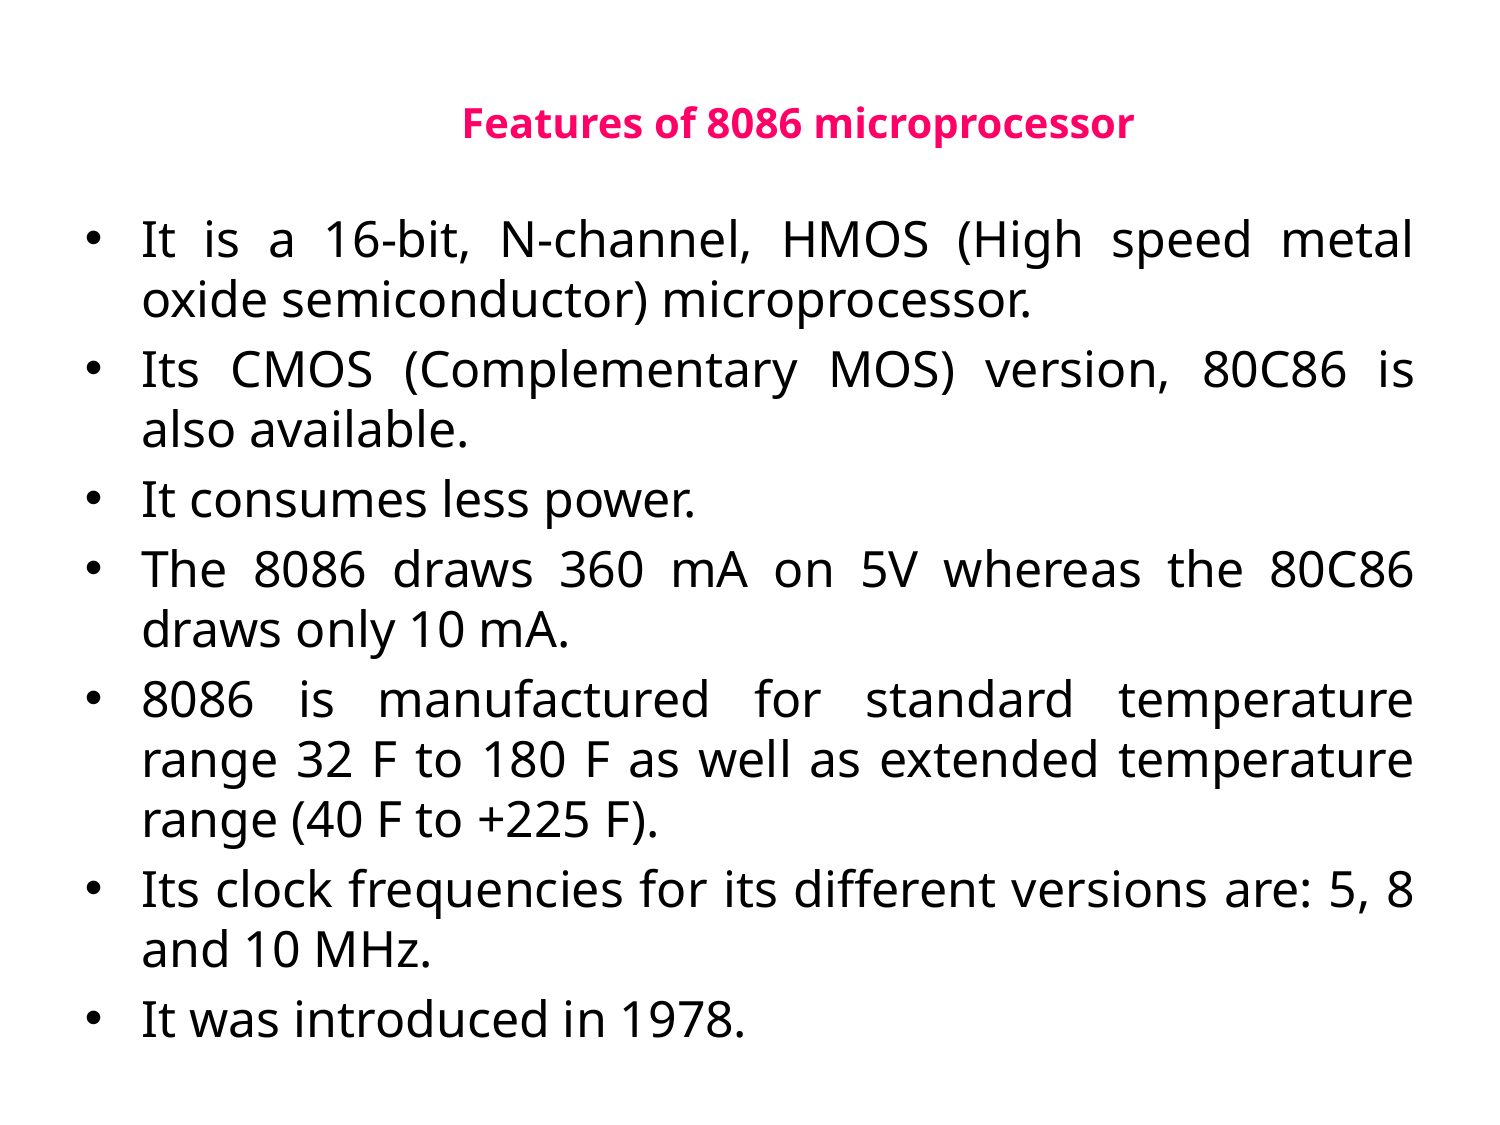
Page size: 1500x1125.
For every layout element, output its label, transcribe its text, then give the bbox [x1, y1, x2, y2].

list It is a 16-bit, N-channel, HMOS (High speed metal oxide semiconductor) microprocessor. Its CMOS (Complementary MOS) version, 80C86 is also available. It consumes less power. The 8086 draws 360 mA on 5V whereas the 80C86 draws only 10 mA. 8086 is manufactured for standard temperature range 32 F to 180 F as well as extended temperature range (40 F to +225 F). Its clock frequencies for its different versions are: 5, 8 and 10 MHz. It was introduced in 1978. [69, 200, 1431, 933]
title Features of 8086 microprocessor [156, 47, 1441, 196]
